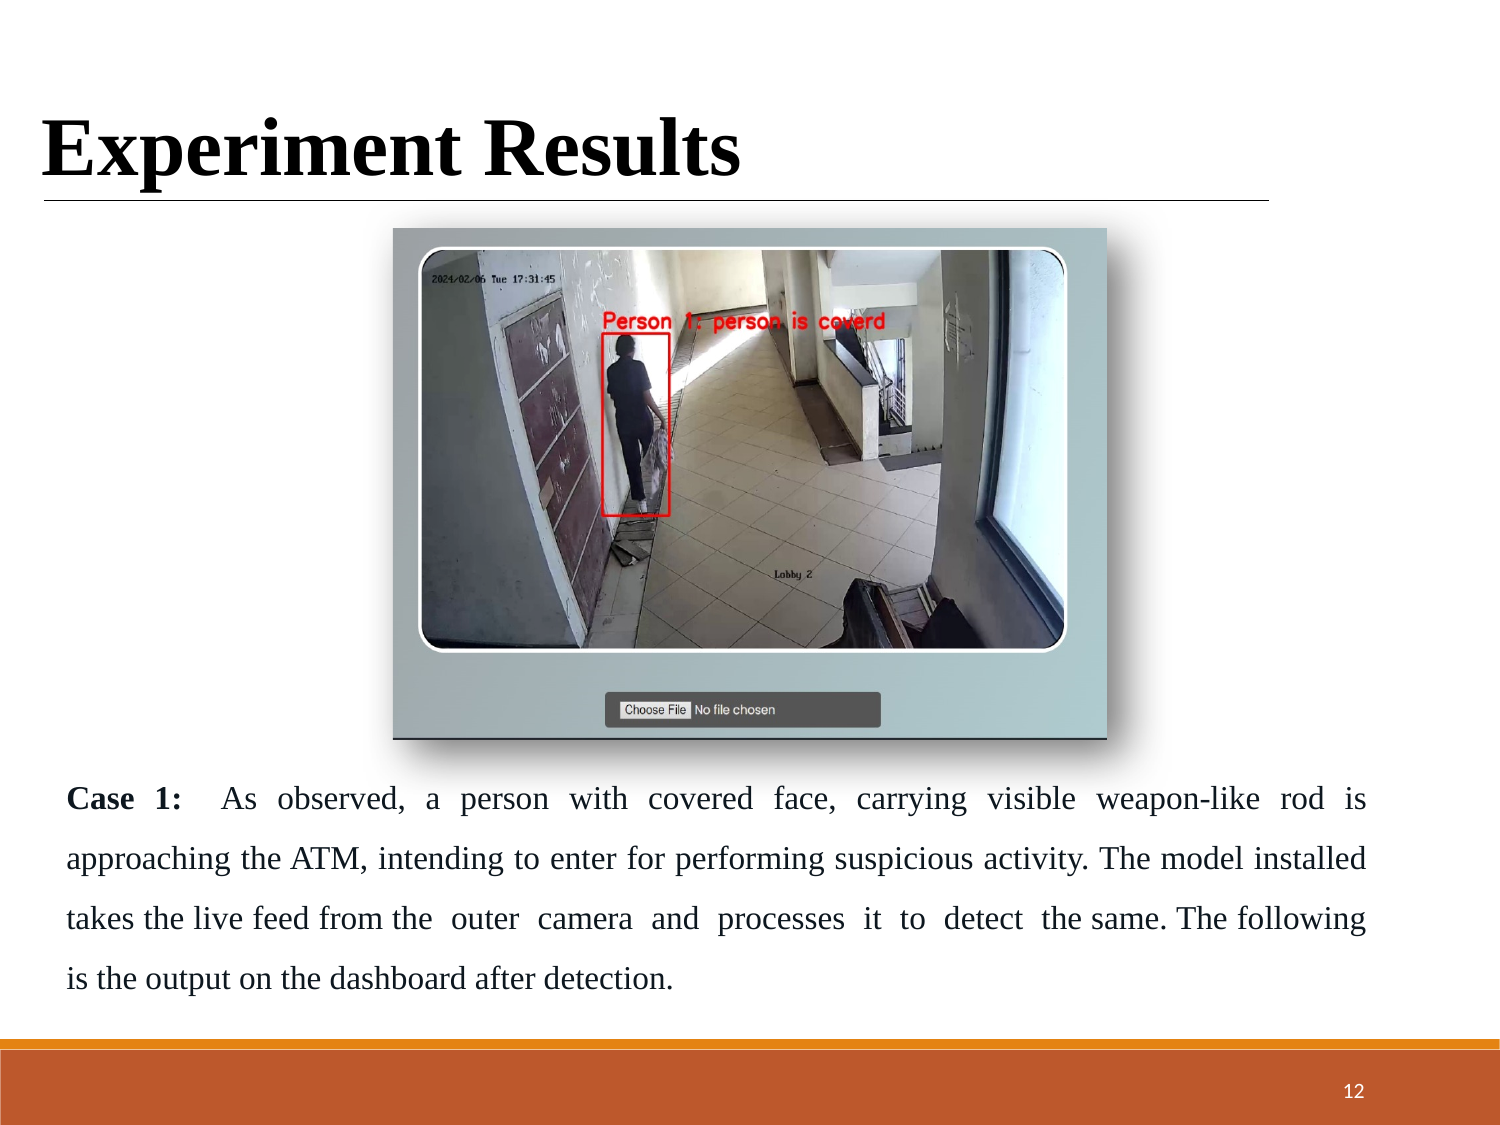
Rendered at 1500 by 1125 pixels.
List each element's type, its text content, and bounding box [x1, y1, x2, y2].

slide_number 12 [1218, 1059, 1380, 1120]
text_box Case 1: As observed, a person with covered face, carrying visible weapon-like rod is approaching the ATM, intending to enter for performing suspicious activity. The model installed takes the live feed from the outer camera and processes it to detect the same. The following is the output on the dashboard after detection. [49, 749, 1385, 1004]
picture [392, 227, 1108, 740]
text_box Experiment Results [24, 84, 1350, 196]
